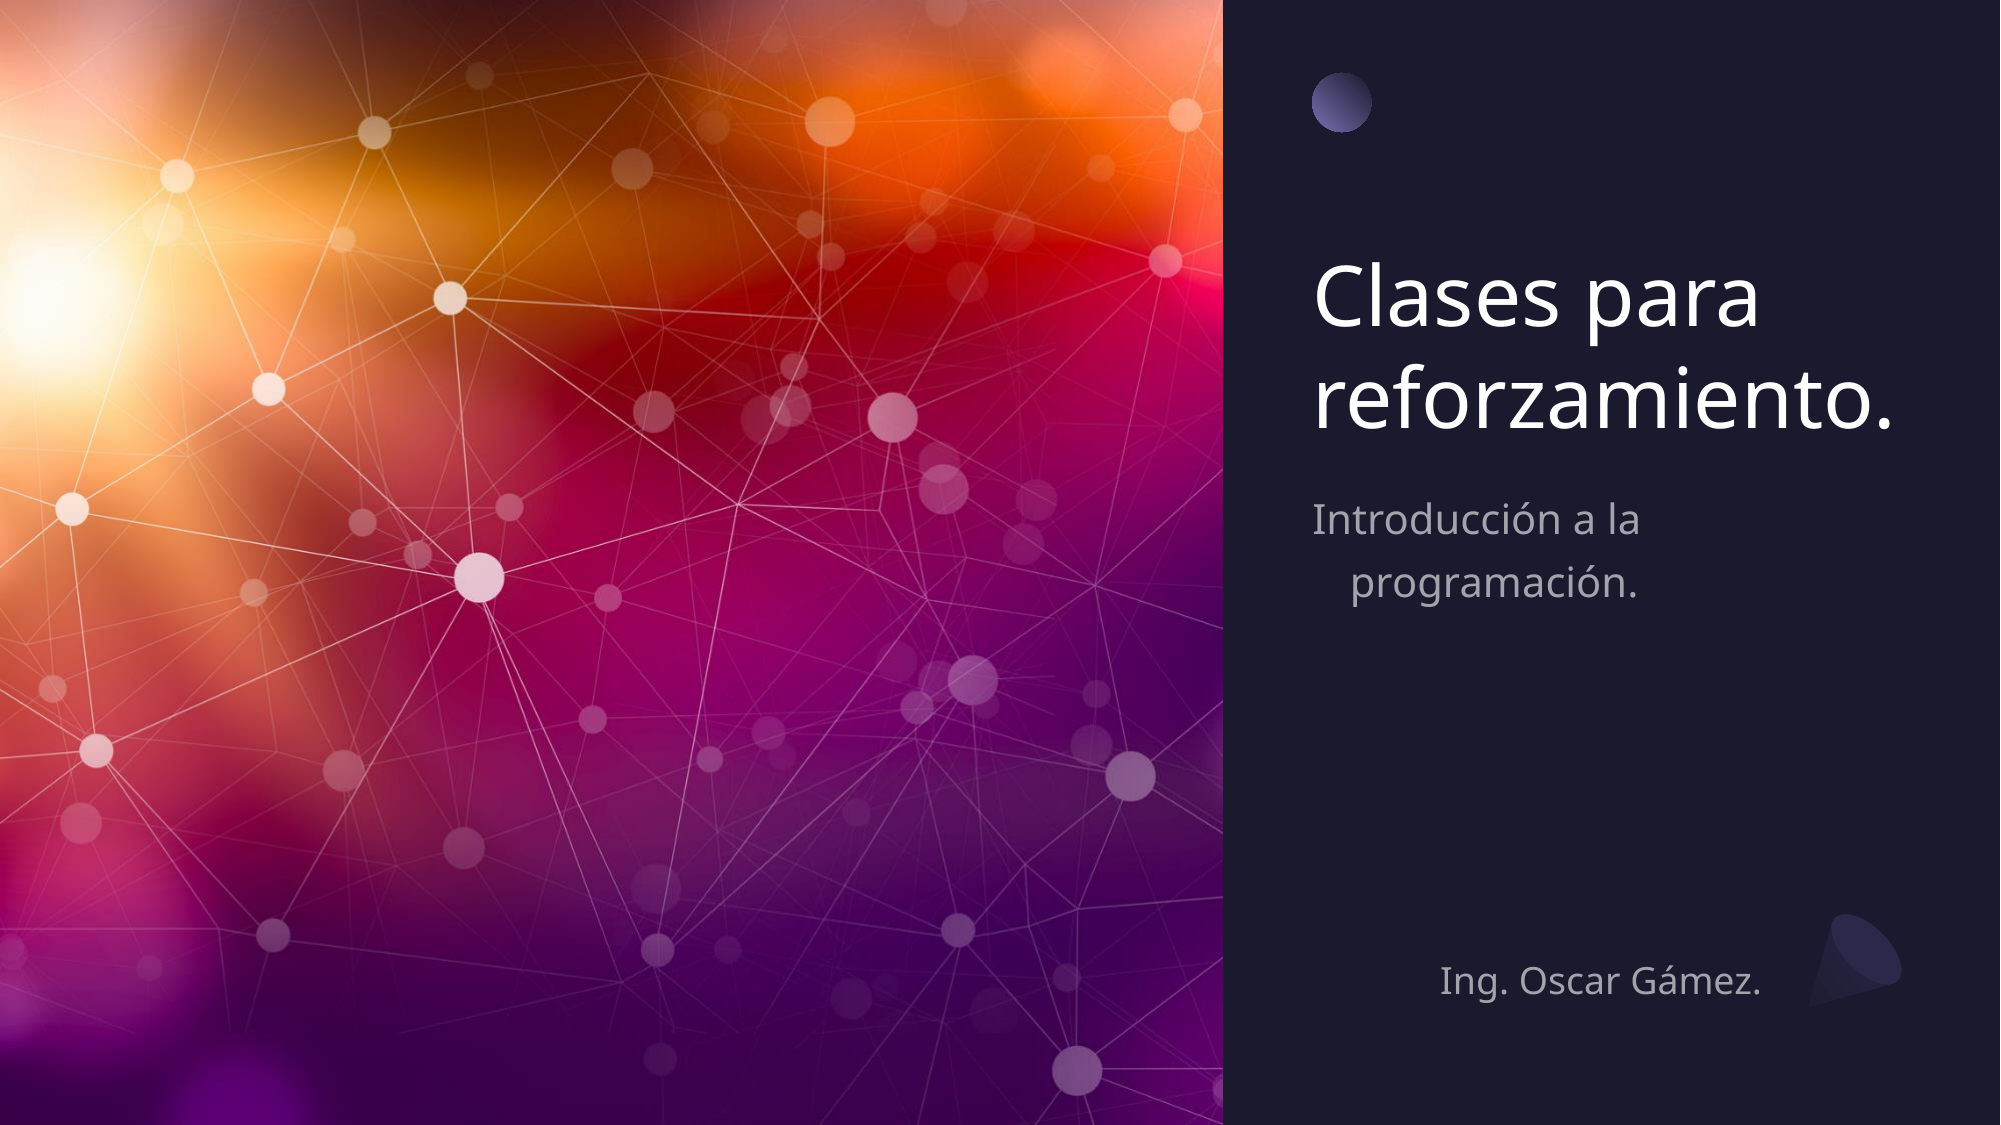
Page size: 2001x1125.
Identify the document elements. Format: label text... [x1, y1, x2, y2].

picture [0, 0, 1223, 1125]
title Clases para reforzamiento. [1312, 172, 1898, 484]
list Ing. Oscar Gámez. [1440, 949, 1771, 1011]
text_box Introducción a la programación. [1312, 484, 1898, 769]
